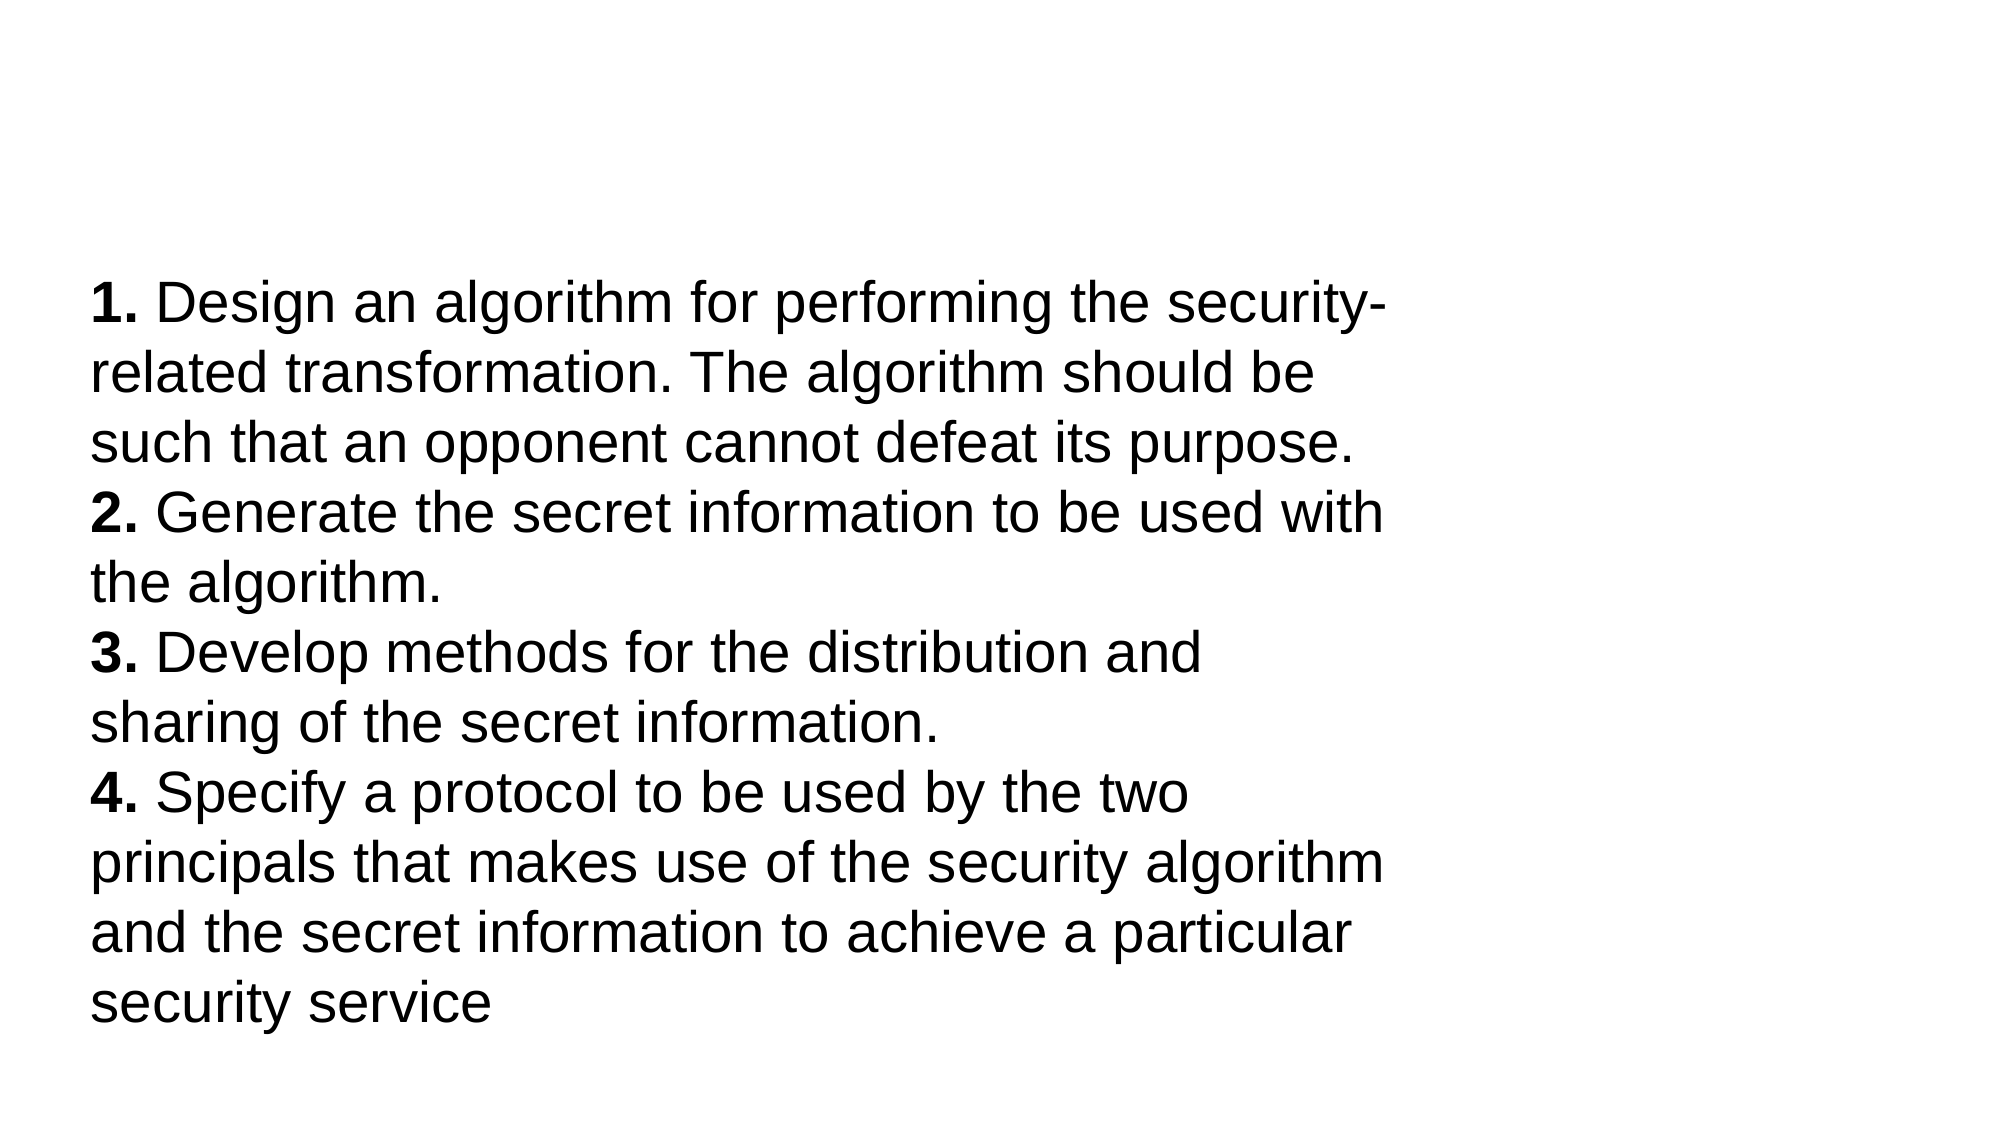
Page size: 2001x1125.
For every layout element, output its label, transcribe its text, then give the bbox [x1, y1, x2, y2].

list 1. Design an algorithm for performing the security-related transformation. The algorithm should be such that an opponent cannot defeat its purpose. 2. Generate the secret information to be used with the algorithm. 3. Develop methods for the distribution and sharing of the secret information. 4. Specify a protocol to be used by the two principals that makes use of the security algorithm and the secret information to achieve a particular security service [90, 193, 1403, 1113]
